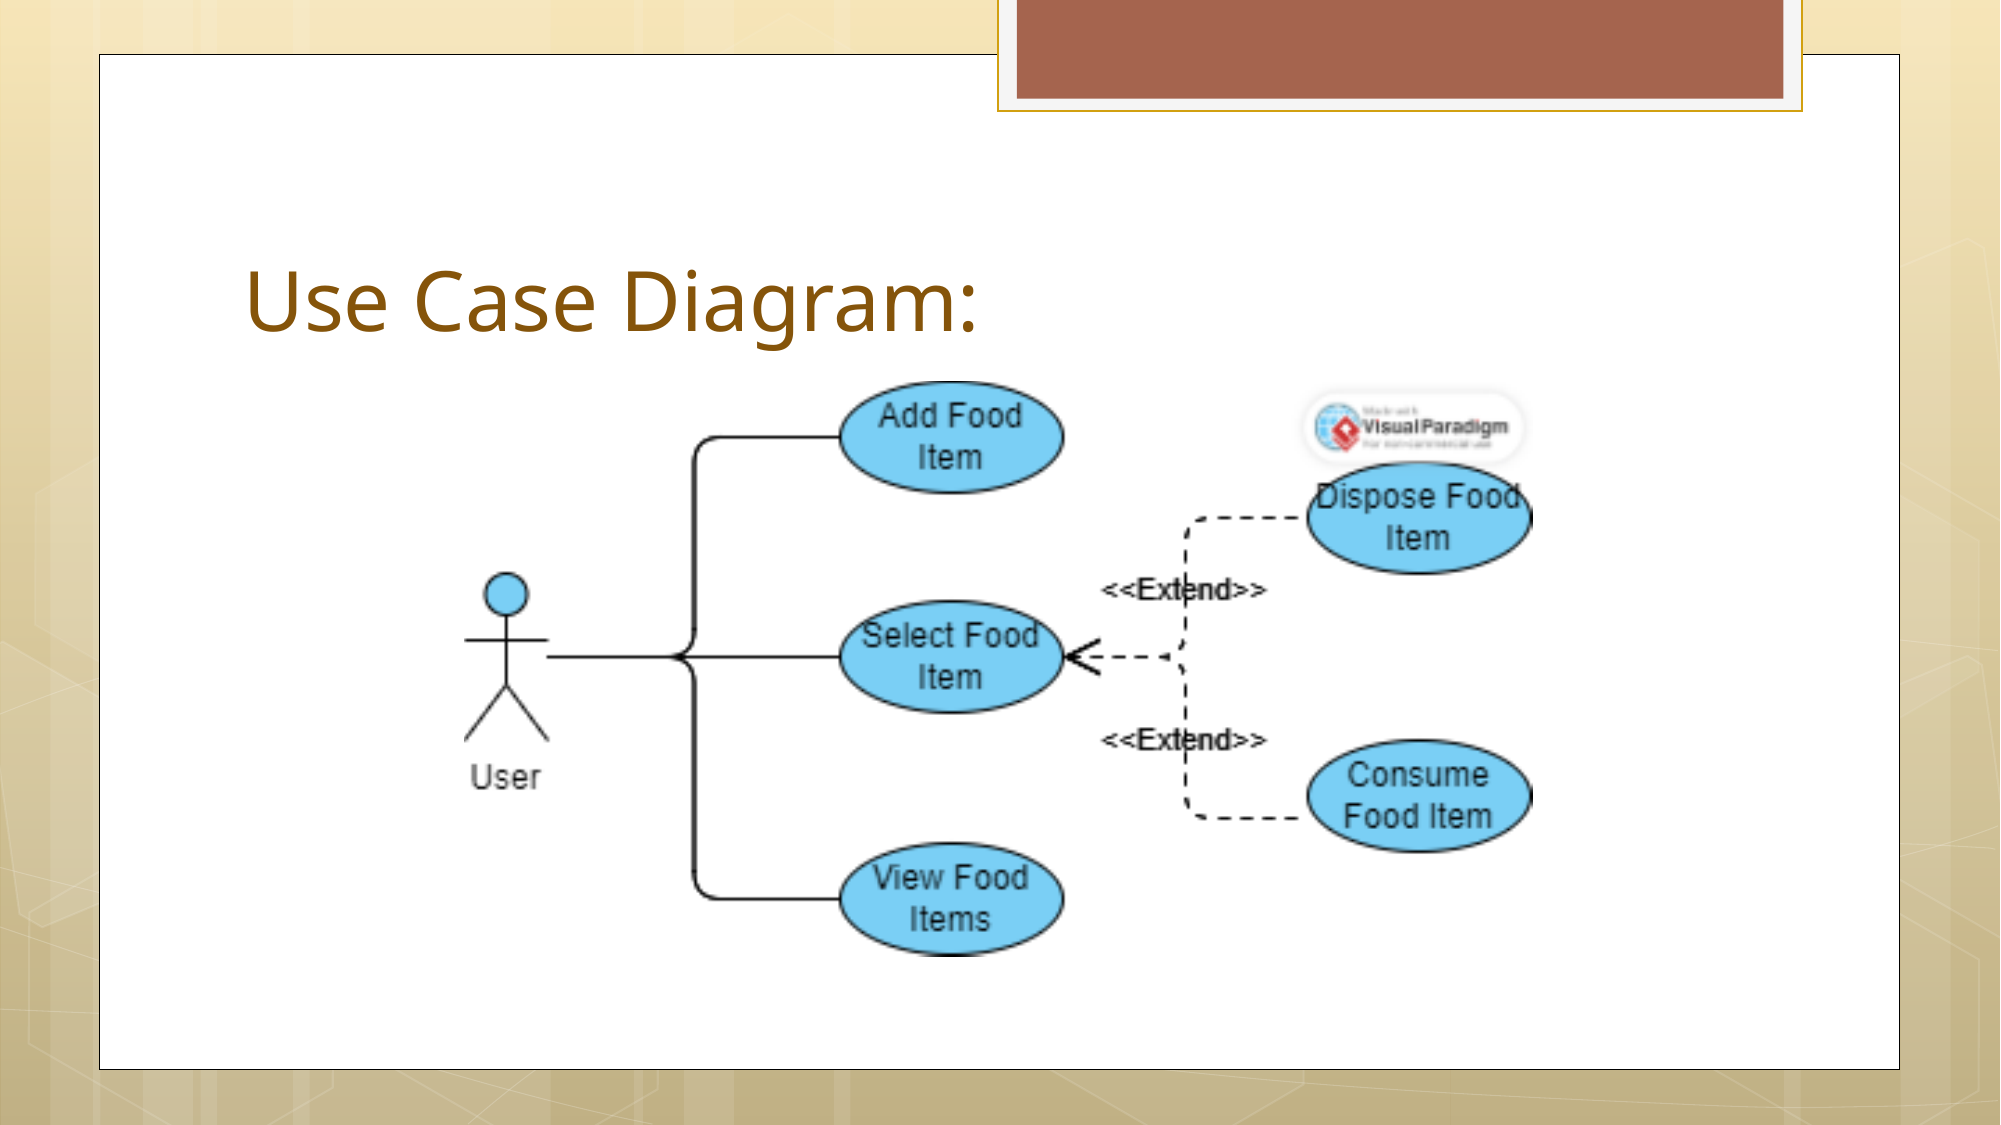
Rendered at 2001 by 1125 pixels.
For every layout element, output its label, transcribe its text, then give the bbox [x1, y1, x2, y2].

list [464, 381, 1533, 957]
title Use Case Diagram: [228, 168, 1765, 357]
